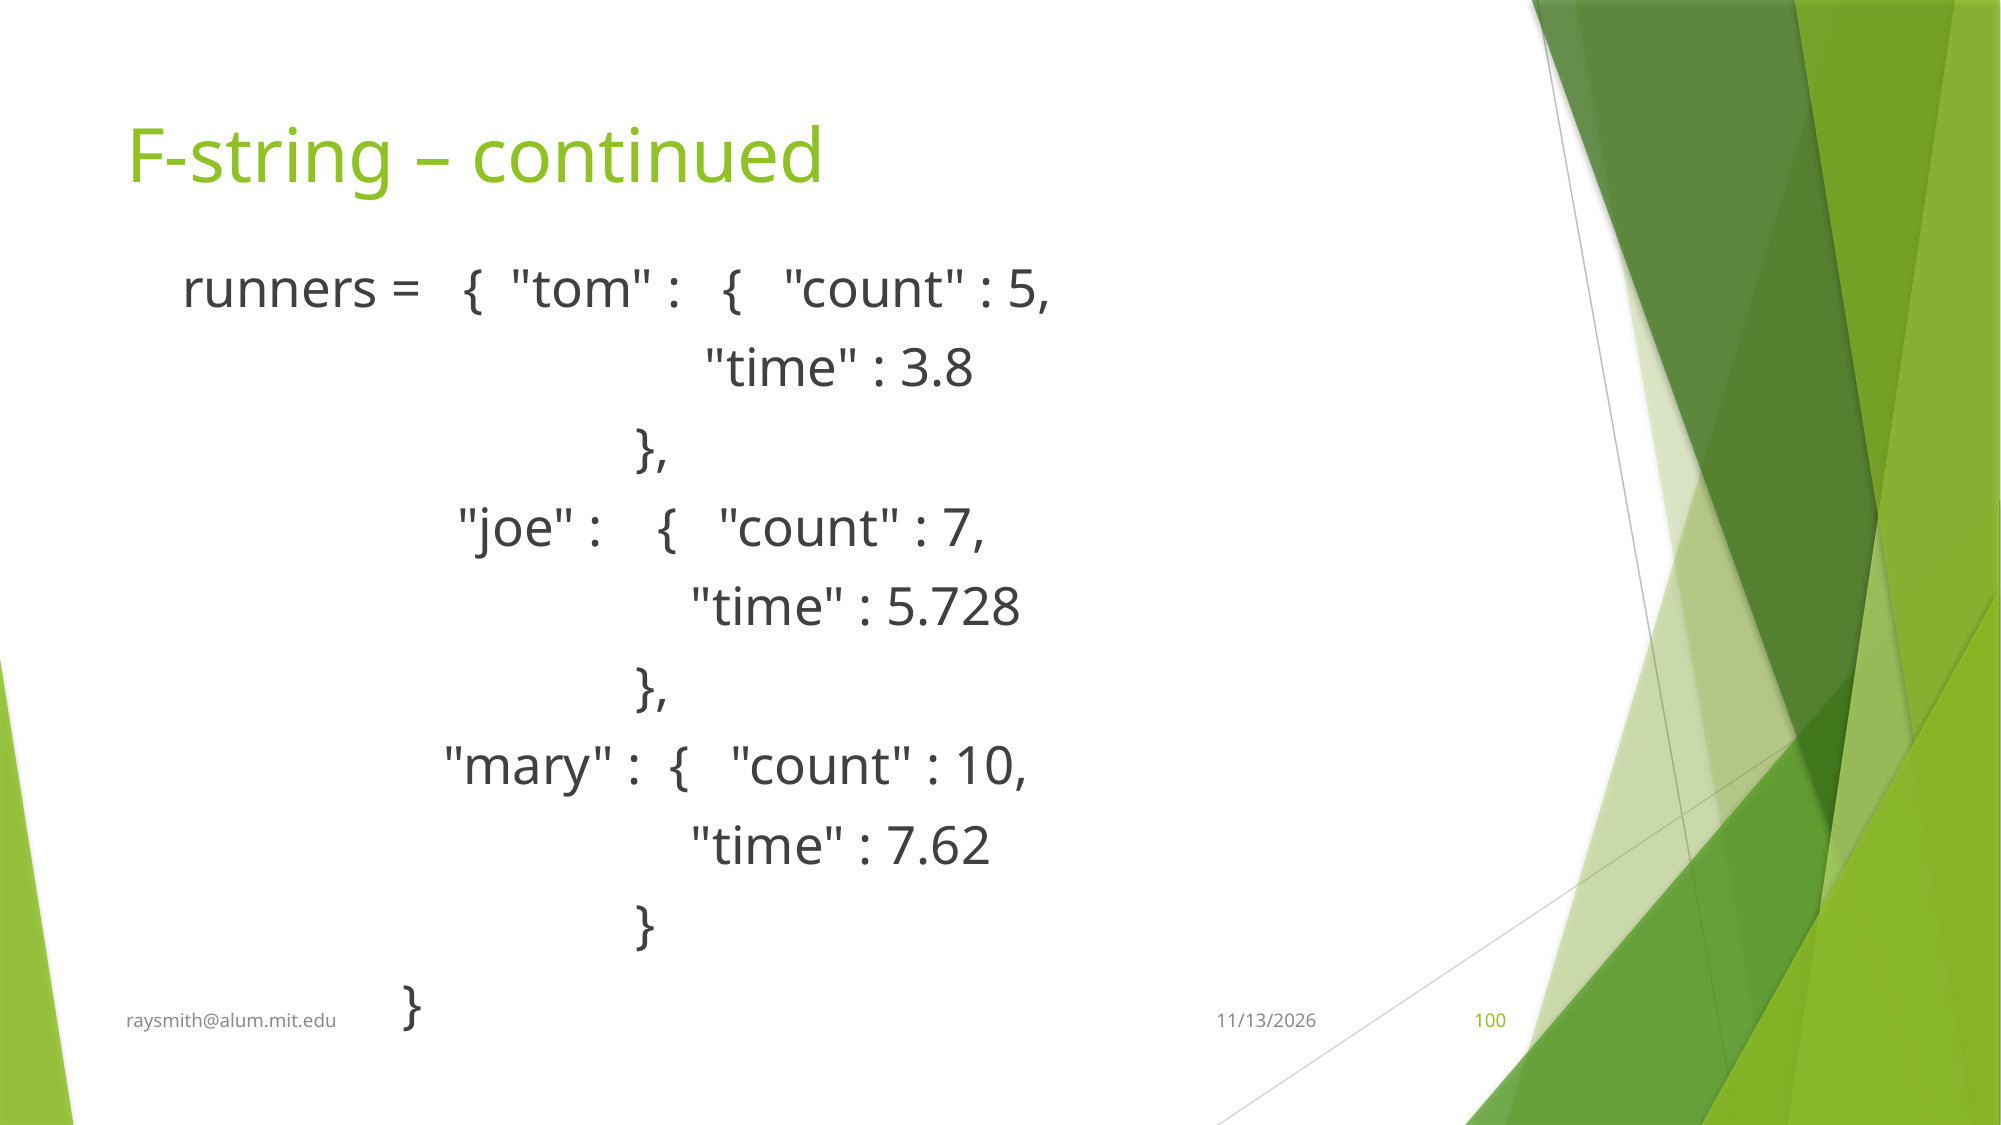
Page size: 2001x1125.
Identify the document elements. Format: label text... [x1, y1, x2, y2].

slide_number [1181, 991, 1332, 1051]
slide_number 100 [1409, 991, 1522, 1051]
title F-string – continued [111, 99, 1522, 246]
footer raysmith@alum.mit.edu [111, 991, 1145, 1051]
list runners = { "tom" : { "count" : 5, "time" : 3.8 }, "joe" : { "count" : 7, "time" : 5.728 }, "mary" : { "count" : 10, "time" : 7.62 } } [111, 246, 1574, 1051]
